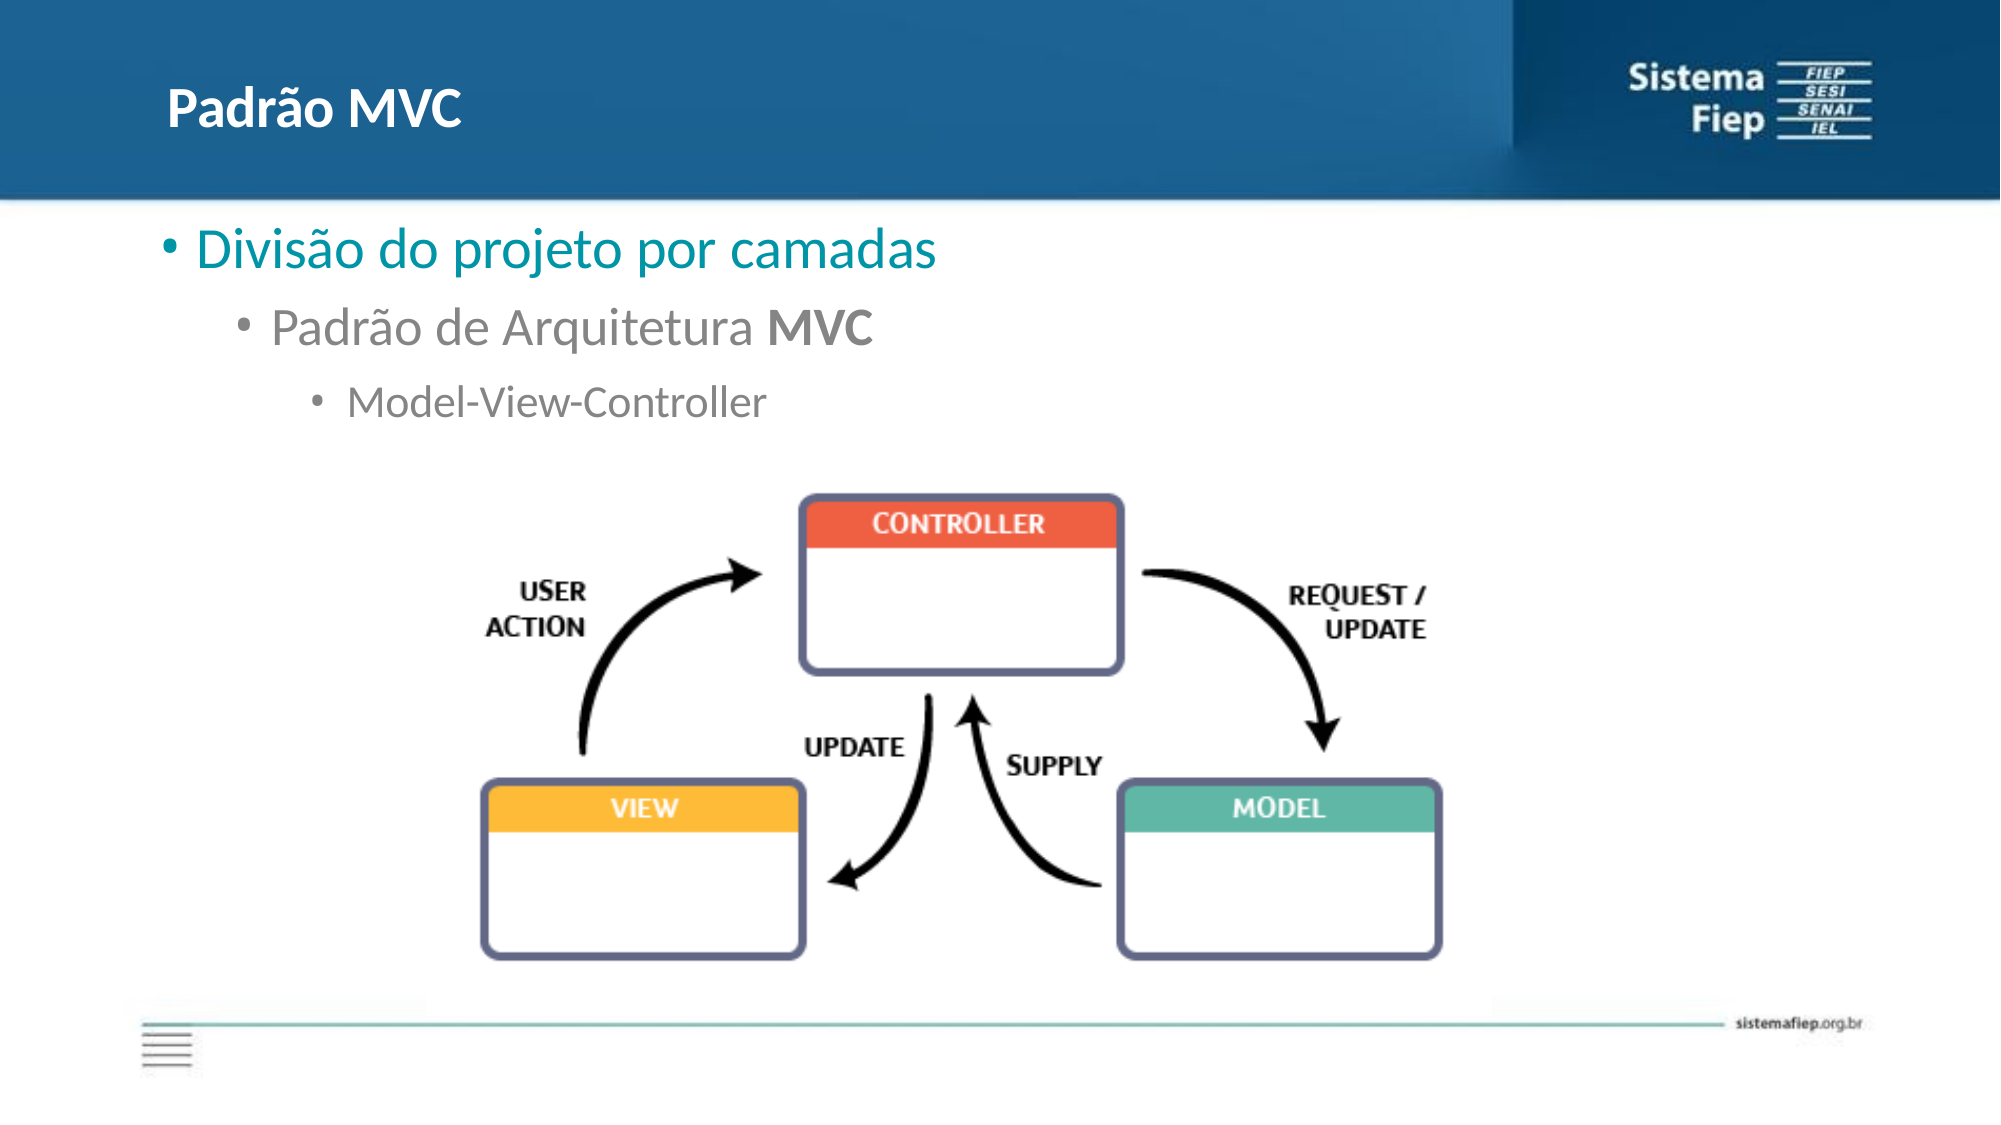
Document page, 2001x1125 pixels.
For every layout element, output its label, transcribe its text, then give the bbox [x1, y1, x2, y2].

picture [0, 0, 2000, 1078]
title Padrão MVC [165, 66, 469, 197]
text_box Divisão do projeto por camadas Padrão de Arquitetura MVC Model-View-Controller [157, 197, 946, 427]
